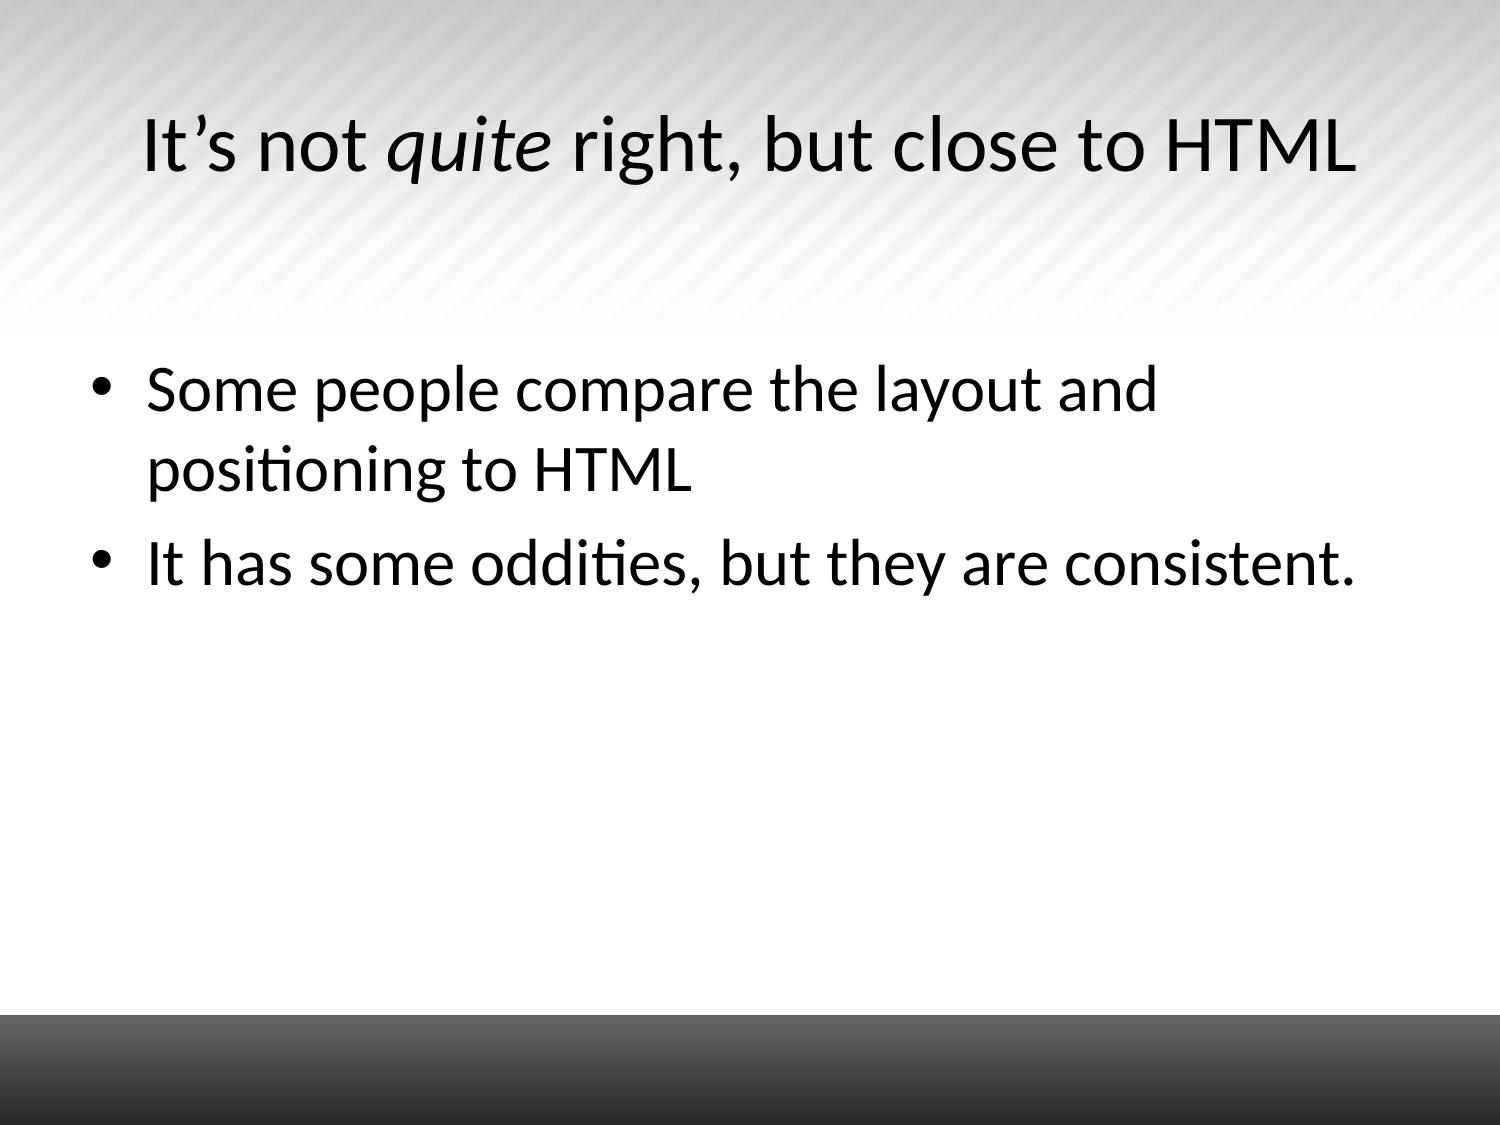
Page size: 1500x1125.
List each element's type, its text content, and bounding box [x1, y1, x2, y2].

title It’s not quite right, but close to HTML [75, 45, 1425, 233]
list Some people compare the layout and positioning to HTML It has some oddities, but they are consistent. [75, 337, 1425, 1005]
picture [0, 1015, 1500, 1125]
